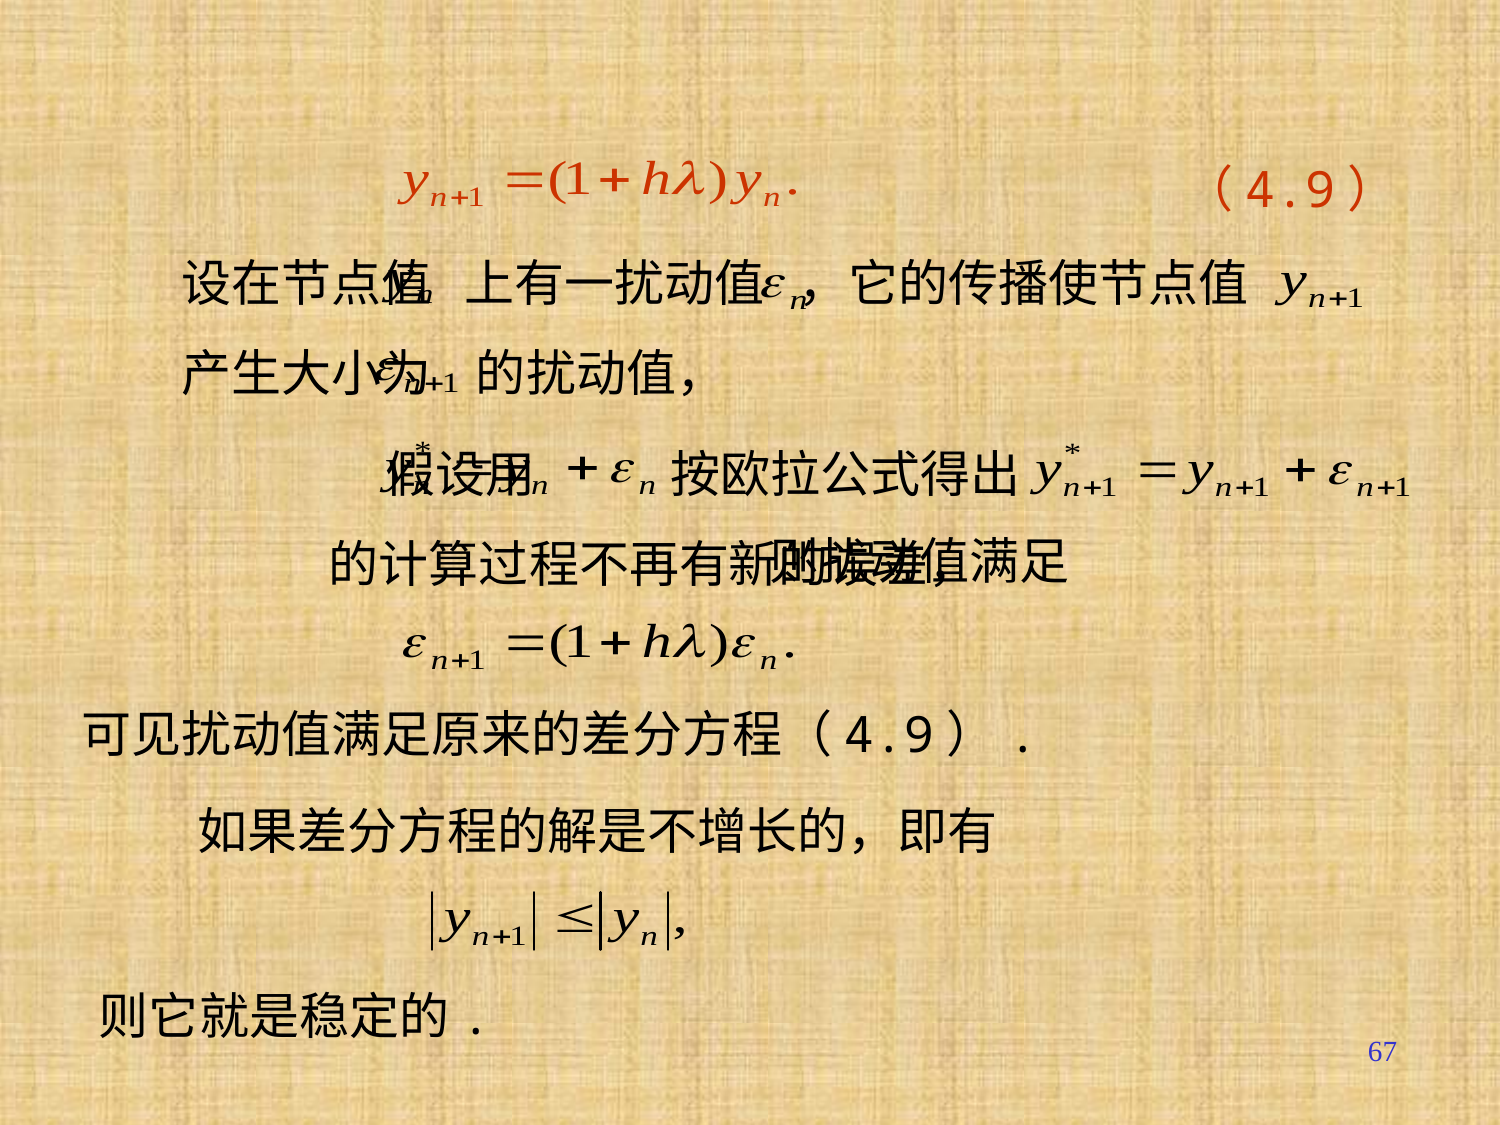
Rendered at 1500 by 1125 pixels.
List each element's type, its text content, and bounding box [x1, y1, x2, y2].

text_box 则它就是稳定的. [84, 947, 536, 1052]
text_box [420, 880, 693, 959]
slide_number 67 [1100, 1025, 1413, 1100]
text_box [387, 120, 1393, 225]
text_box 可见扰动值满足原来的差分方程（4.9）. [67, 665, 1083, 770]
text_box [97, 214, 1378, 410]
picture [0, 0, 1500, 1125]
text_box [392, 609, 804, 680]
text_box 如果差分方程的解是不增长的，即有 [125, 762, 1024, 868]
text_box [99, 404, 1431, 600]
